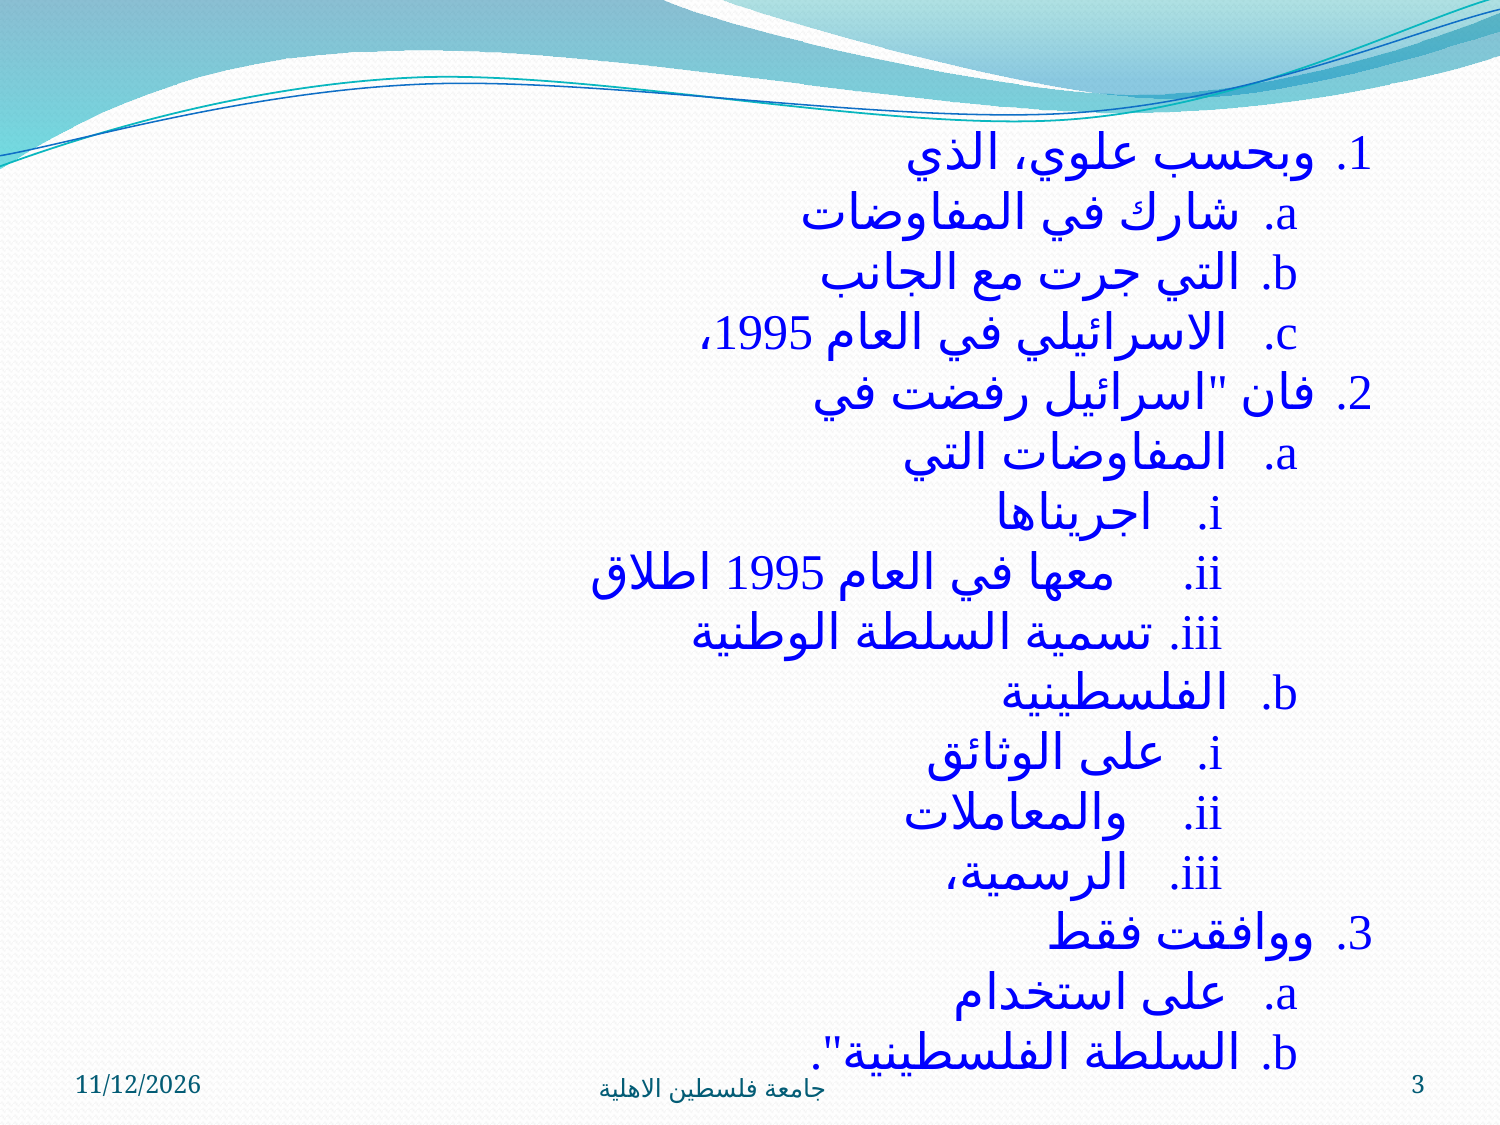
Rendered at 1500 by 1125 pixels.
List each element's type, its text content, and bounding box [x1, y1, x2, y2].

text_box وبحسب علوي، الذي شارك في المفاوضات التي جرت مع الجانب الاسرائيلي في العام 1995، فان "اسرائيل رفضت في المفاوضات التي اجريناها معها في العام 1995 اطلاق تسمية السلطة الوطنية الفلسطينية على الوثائق والمعاملات الرسمية، ووافقت فقط على استخدام السلطة الفلسطينية". [0, 112, 1388, 1125]
slide_number 3 [1388, 1042, 1425, 1103]
